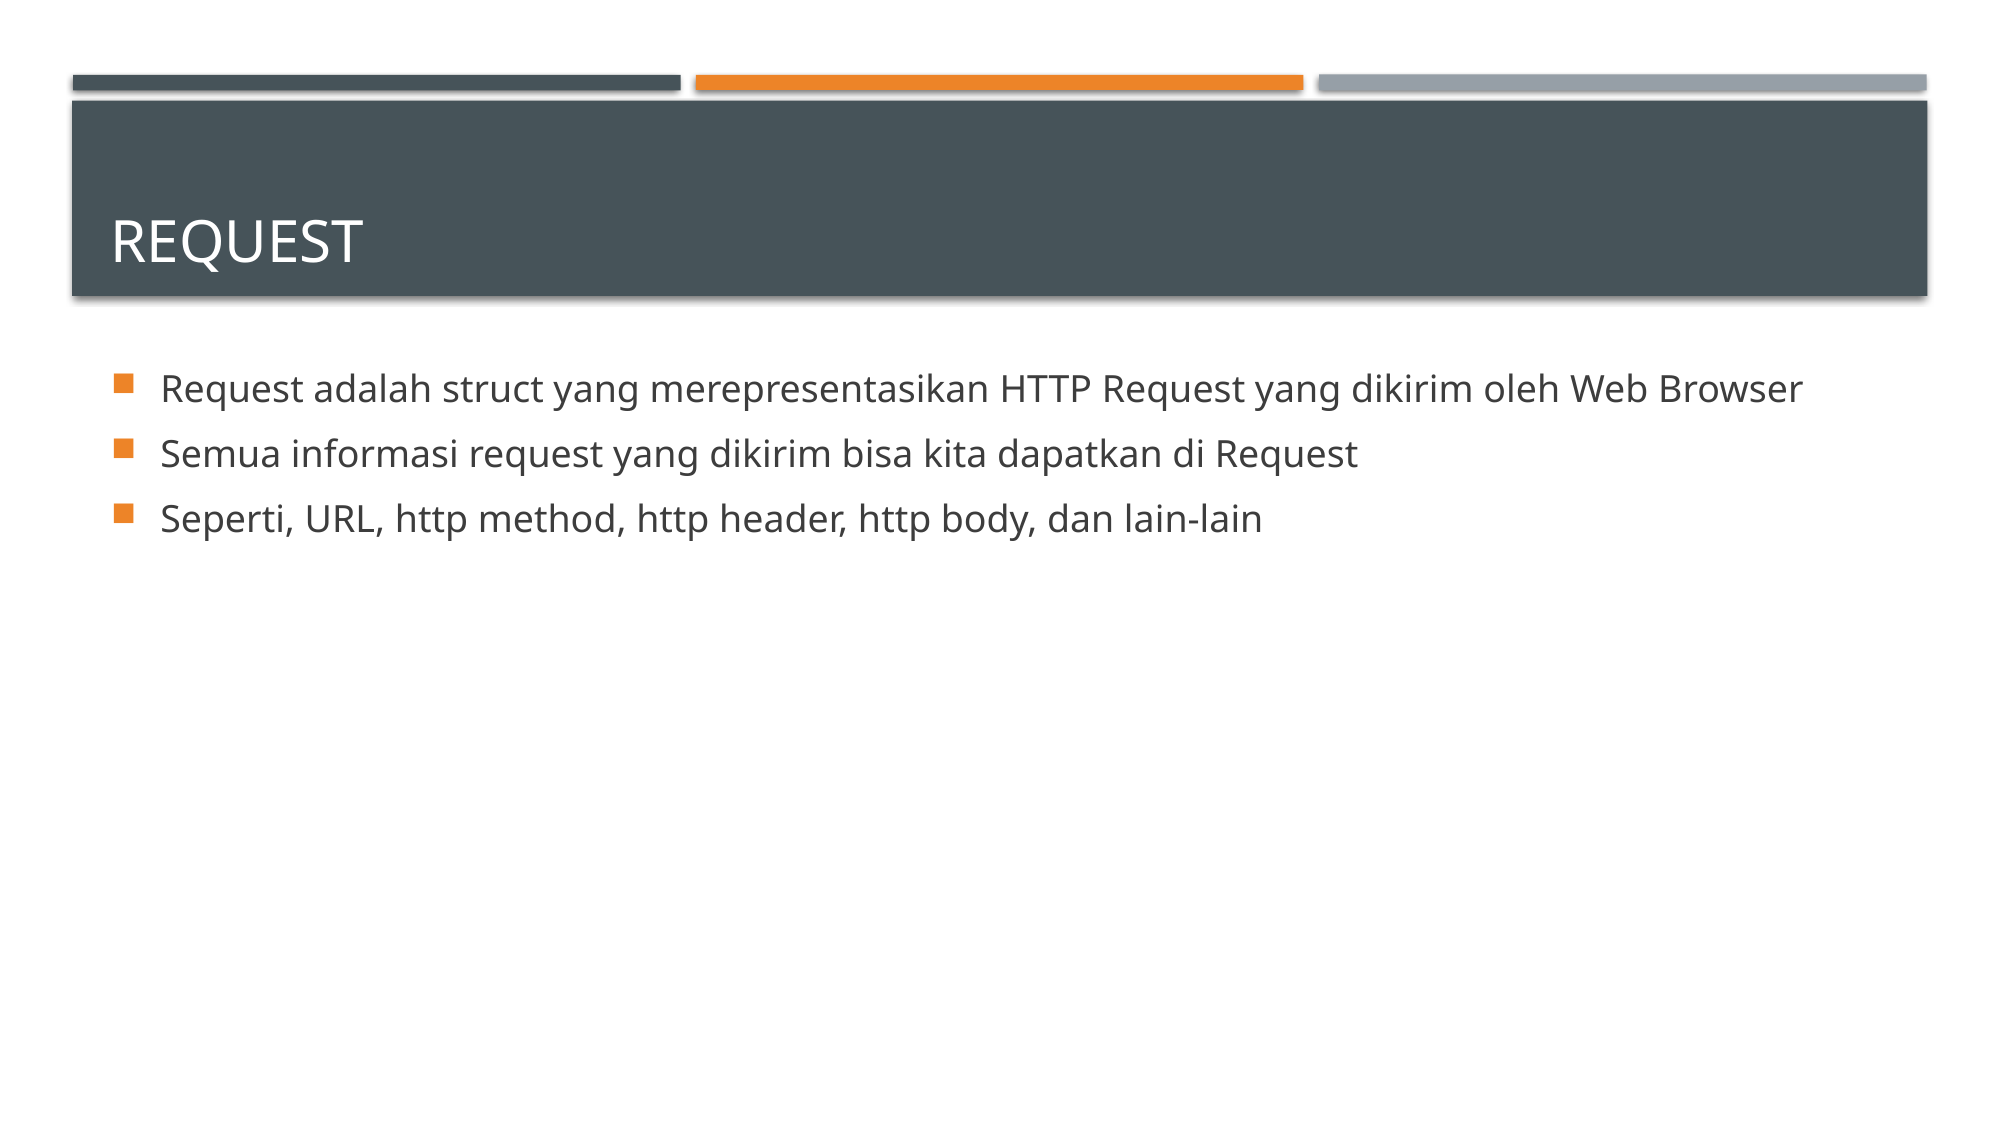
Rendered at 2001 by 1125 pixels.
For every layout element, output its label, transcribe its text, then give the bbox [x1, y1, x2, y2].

list Request adalah struct yang merepresentasikan HTTP Request yang dikirim oleh Web Browser Semua informasi request yang dikirim bisa kita dapatkan di Request Seperti, URL, http method, http header, http body, dan lain-lain [95, 357, 1905, 962]
title Request [95, 115, 1905, 282]
